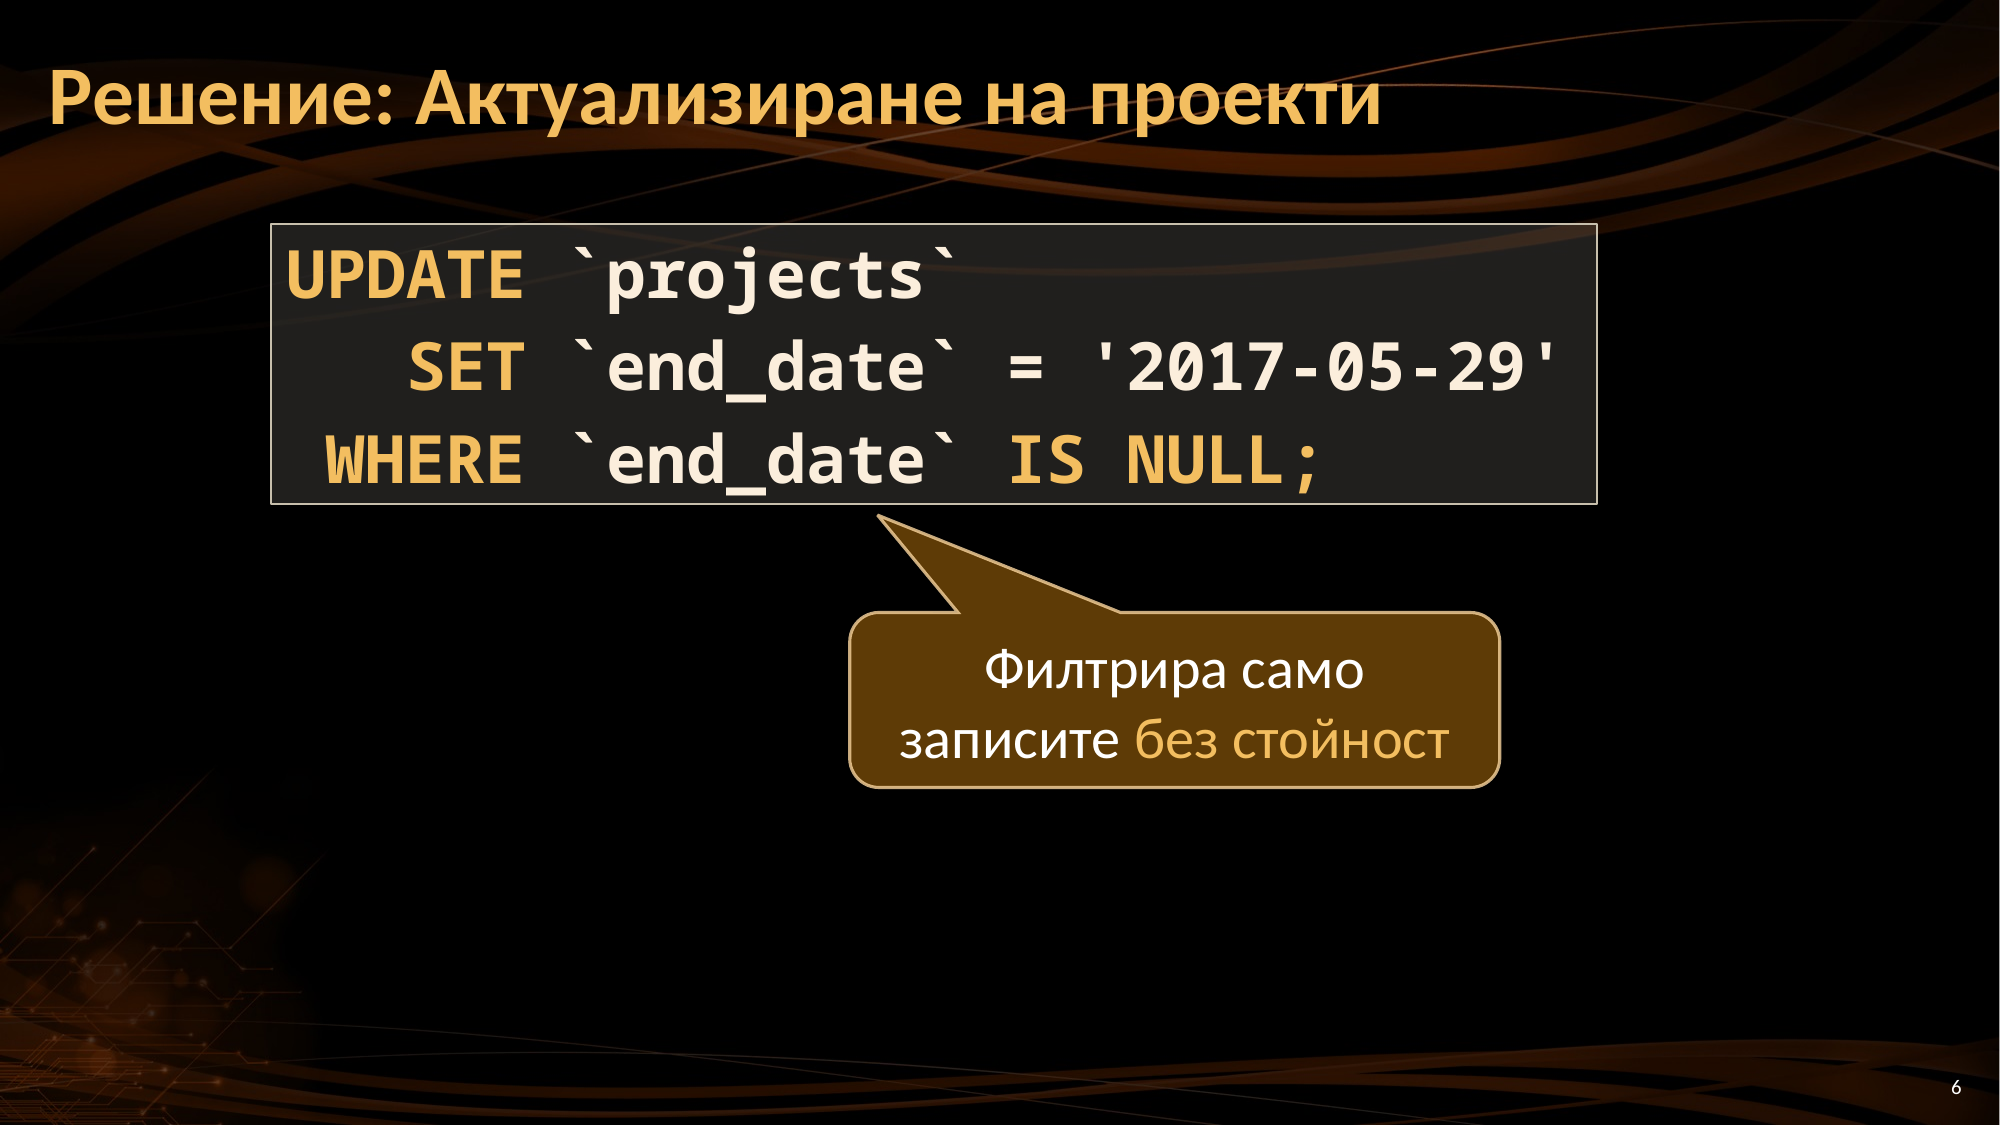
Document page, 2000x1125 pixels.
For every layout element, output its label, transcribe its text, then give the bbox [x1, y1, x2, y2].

title Решение: Актуализиране на проекти [30, 6, 1602, 189]
slide_number 6 [1897, 1070, 1968, 1103]
text_box UPDATE `projects` SET `end_date` = '2017-05-29' WHERE `end_date` IS NULL; [271, 224, 1598, 504]
picture [0, 0, 2000, 1125]
text_box Филтрира само записите без стойност [848, 514, 1501, 789]
